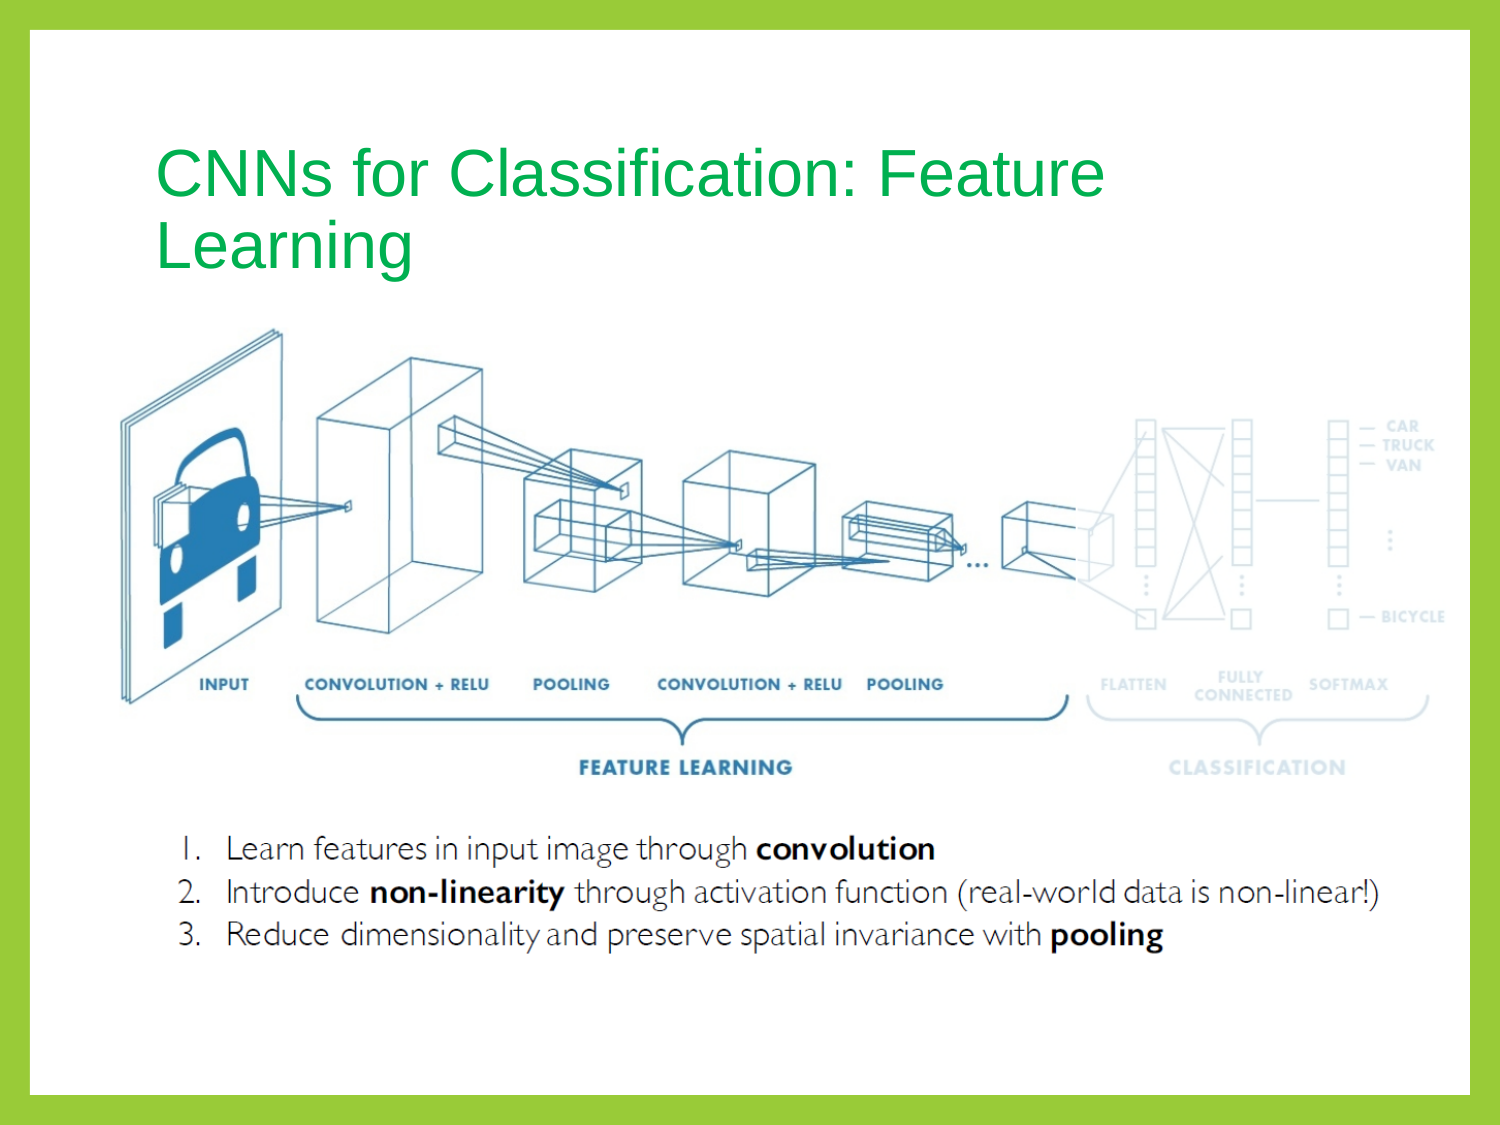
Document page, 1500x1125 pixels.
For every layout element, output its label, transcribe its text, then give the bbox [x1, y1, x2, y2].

title CNNs for Classification: Feature Learning [140, 99, 1356, 309]
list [102, 311, 1469, 968]
